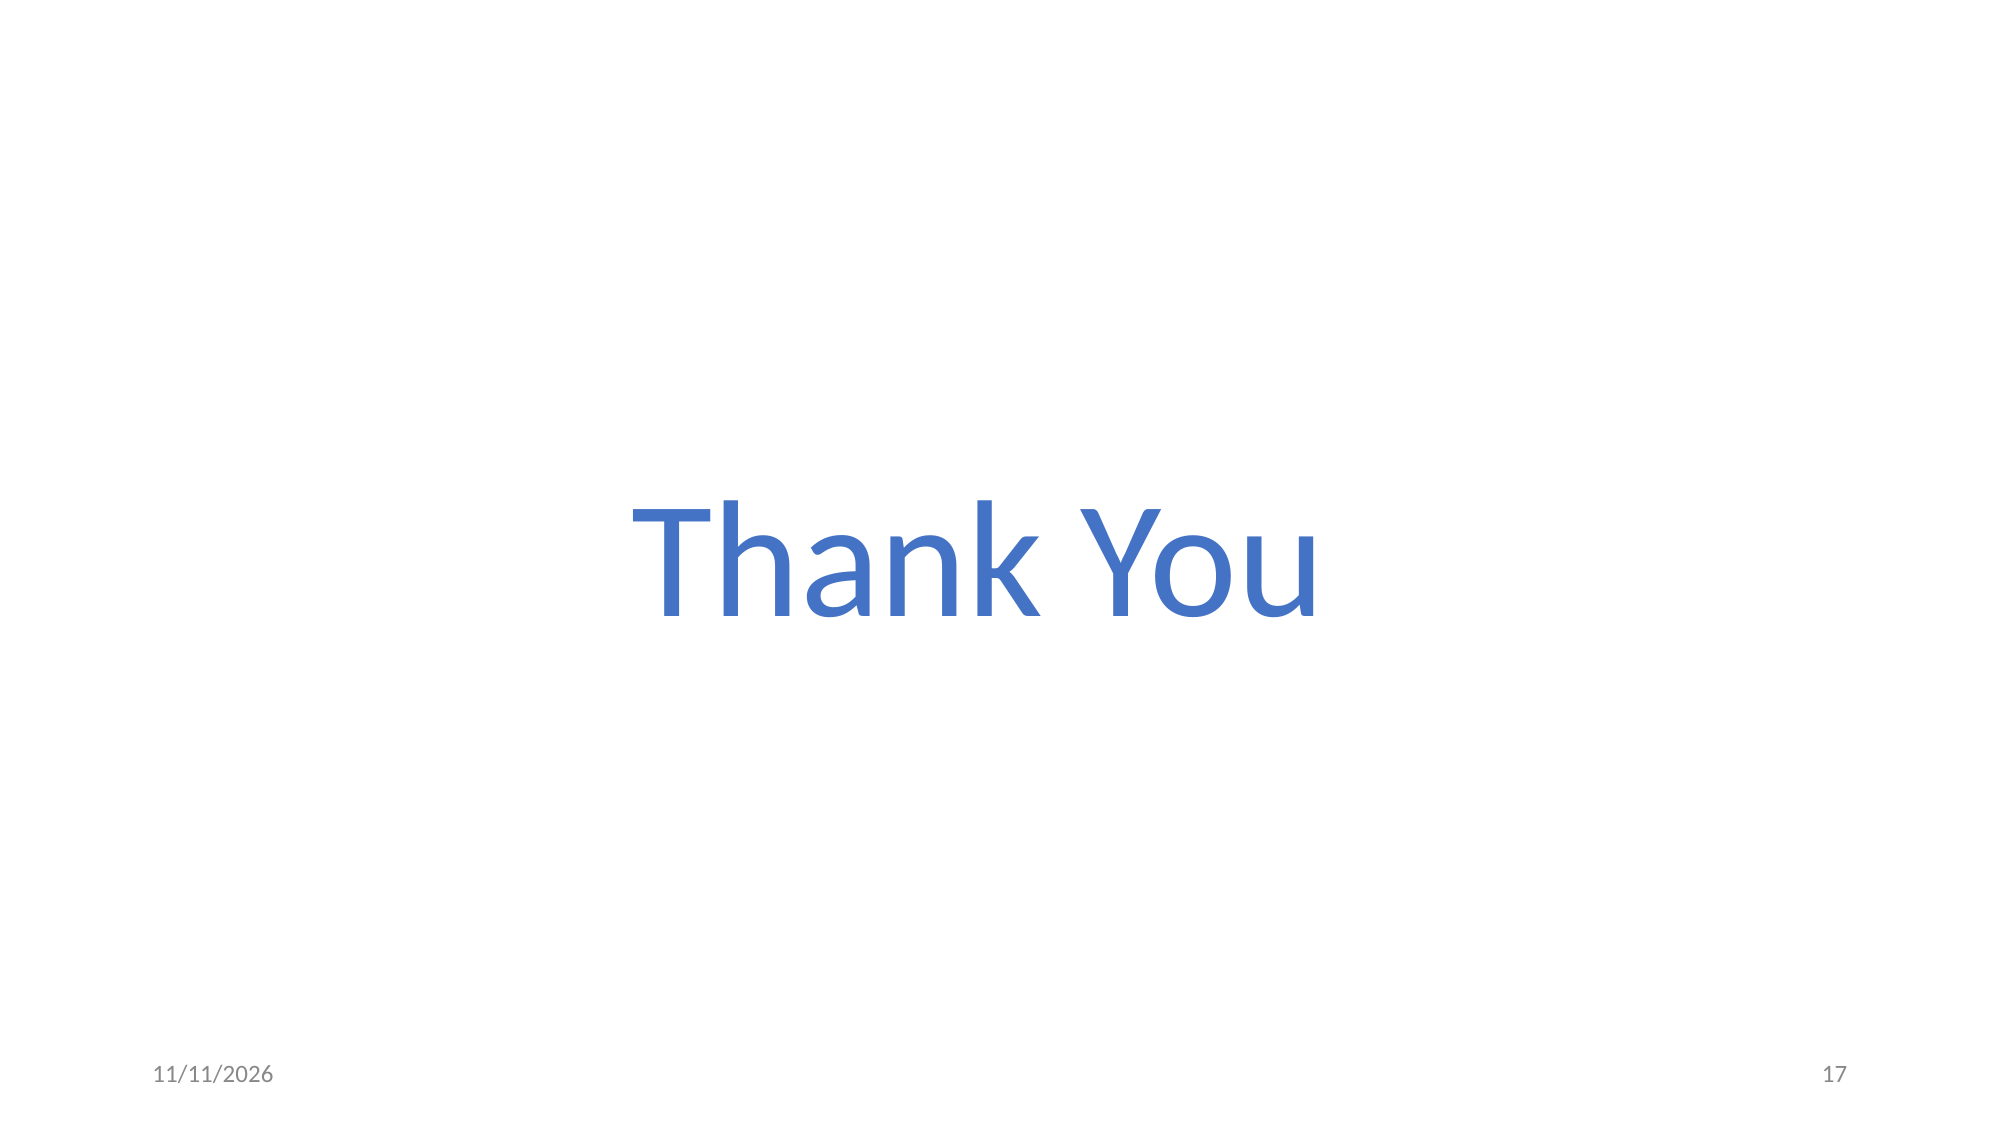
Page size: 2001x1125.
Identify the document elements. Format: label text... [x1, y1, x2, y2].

slide_number 17 [1412, 1042, 1863, 1103]
title Thank You [616, 447, 1384, 678]
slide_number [137, 1042, 588, 1103]
